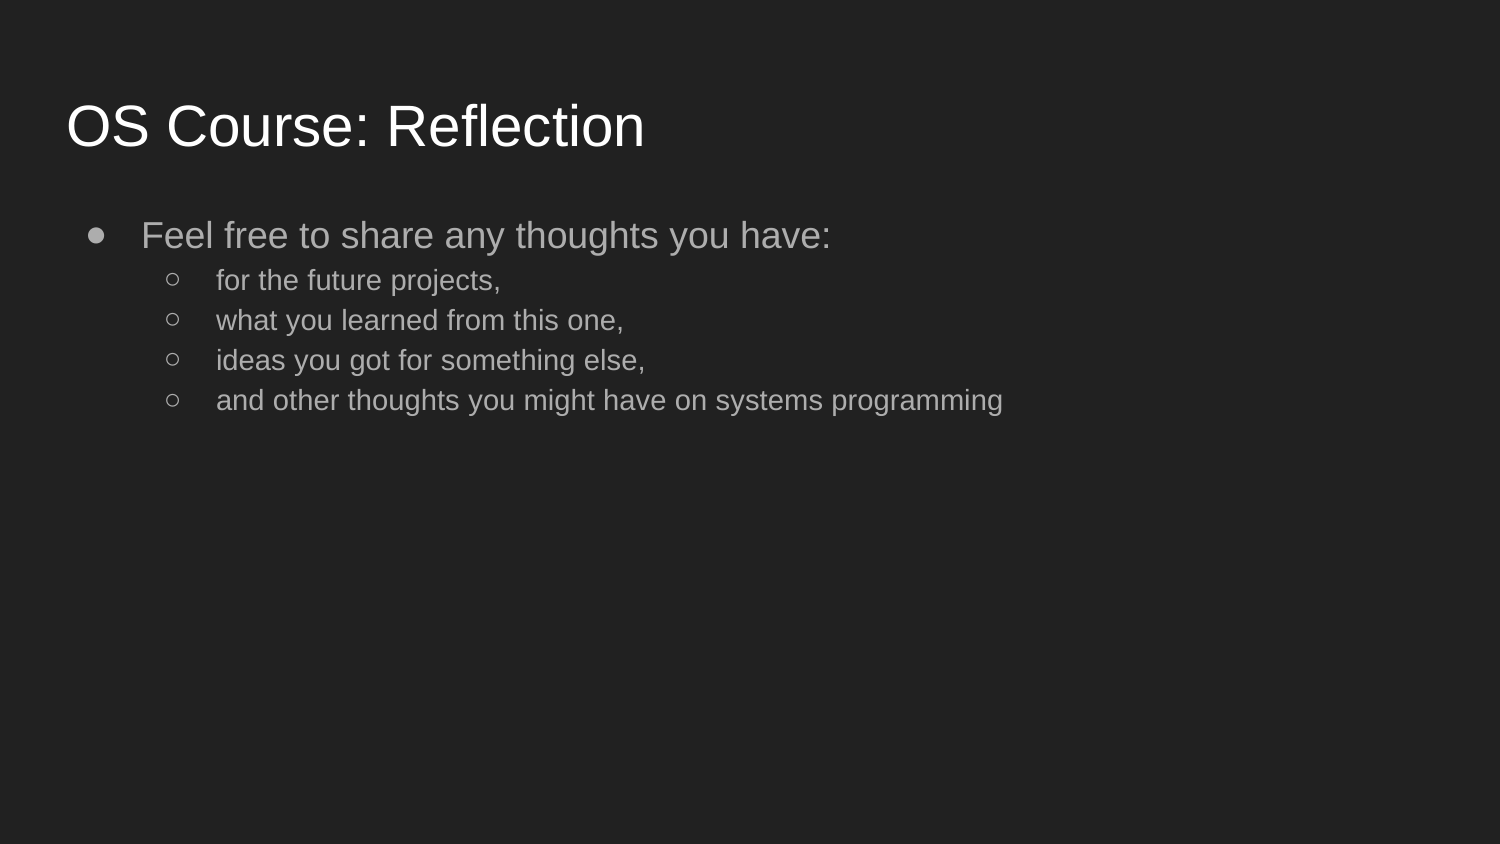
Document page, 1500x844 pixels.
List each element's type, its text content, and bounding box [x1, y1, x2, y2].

list Feel free to share any thoughts you have: for the future projects, what you learned from this one, ideas you got for something else, and other thoughts you might have on systems programming [51, 189, 1449, 750]
title OS Course: Reflection [51, 72, 1449, 167]
